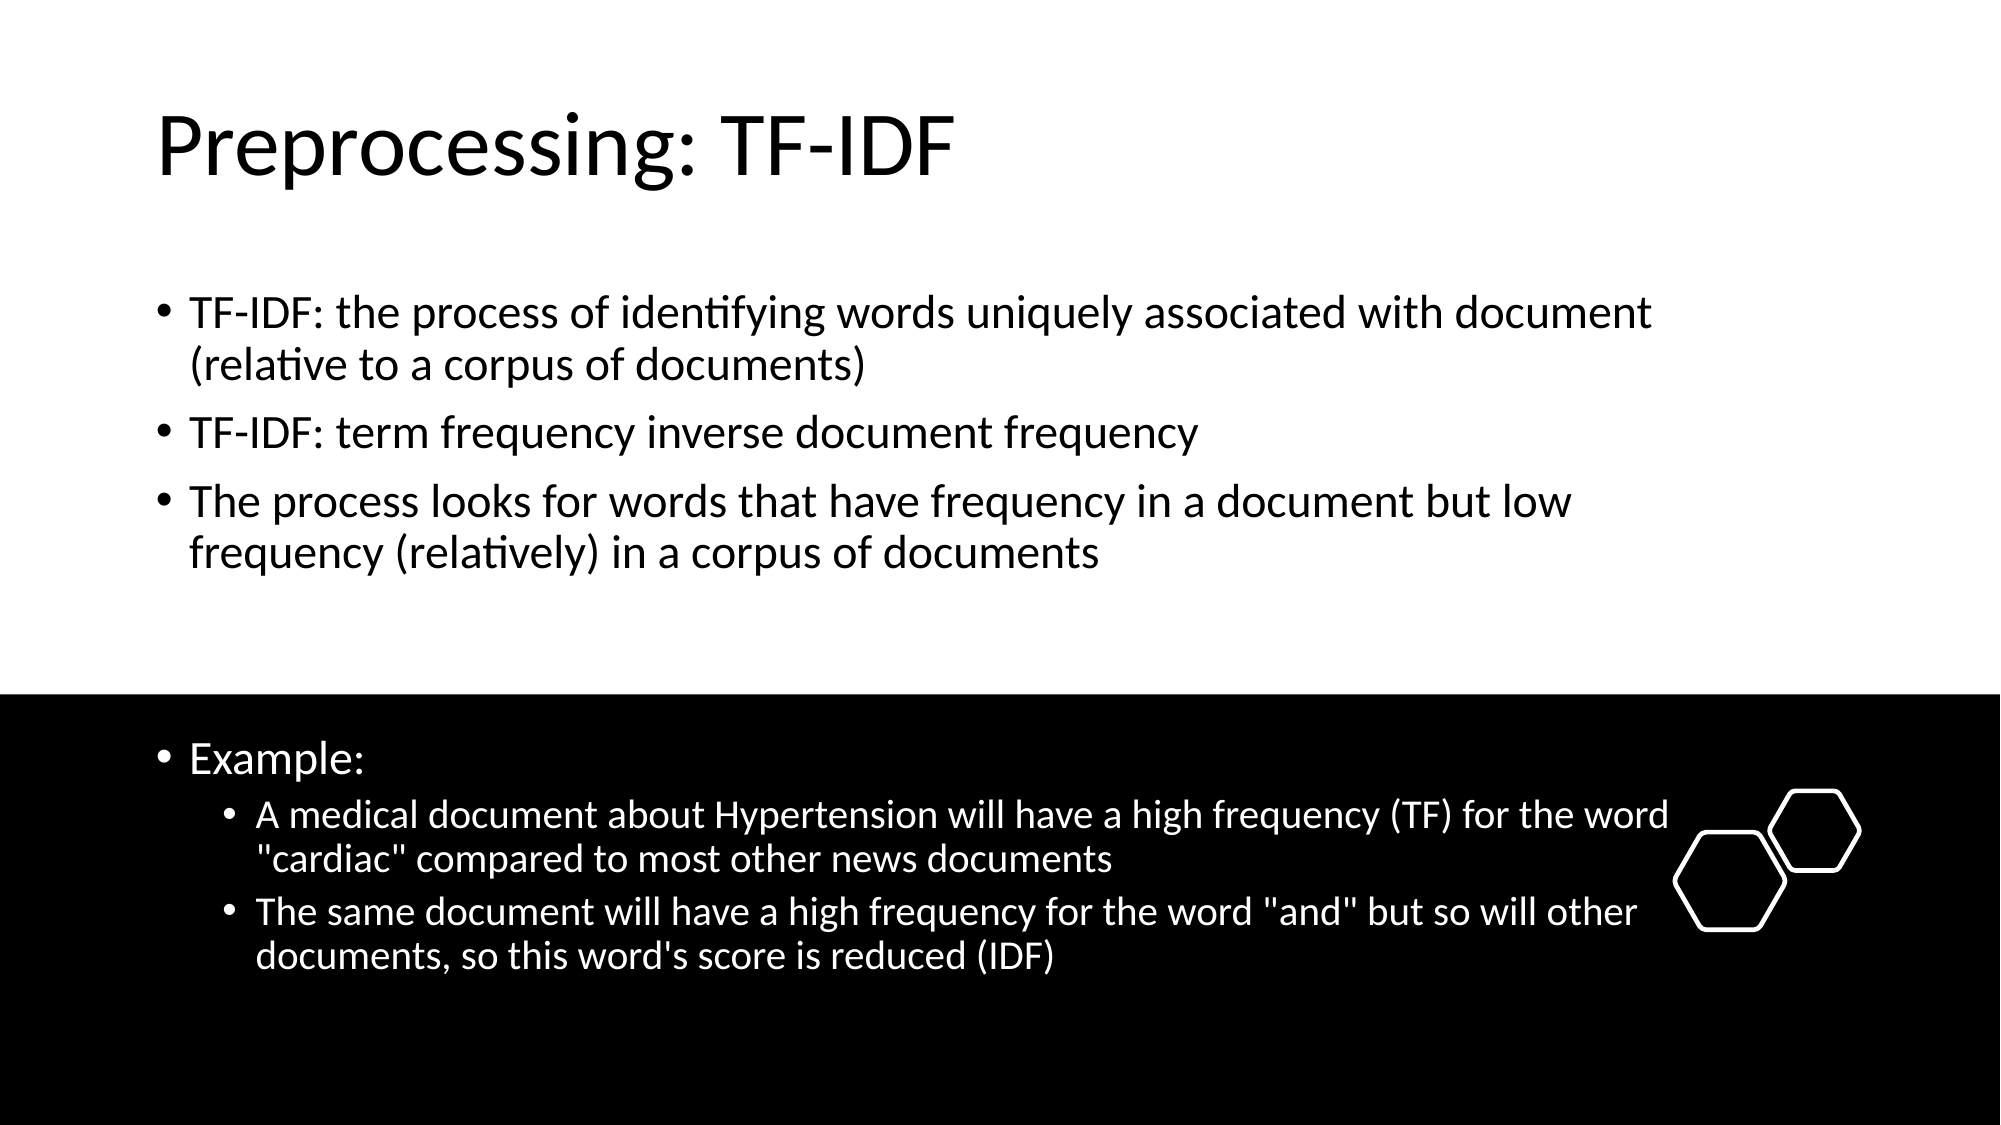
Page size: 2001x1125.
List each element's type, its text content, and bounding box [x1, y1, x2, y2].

text_box [0, 0, 2000, 694]
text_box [1674, 790, 1860, 931]
text_box TF-IDF: the process of identifying words uniquely associated with document (relative to a corpus of documents) TF-IDF: term frequency inverse document frequency The process looks for words that have frequency in a document but low frequency (relatively) in a corpus of documents Example: A medical document about Hypertension will have a high frequency (TF) for the word "cardiac" compared to most other news documents The same document will have a high frequency for the word "and" but so will other documents, so this word's score is reduced (IDF) The word “cardiac” is associated with a document about hypertension [140, 280, 1707, 1058]
text_box [0, 694, 2000, 1125]
text_box Preprocessing: TF-IDF [141, 88, 1863, 794]
